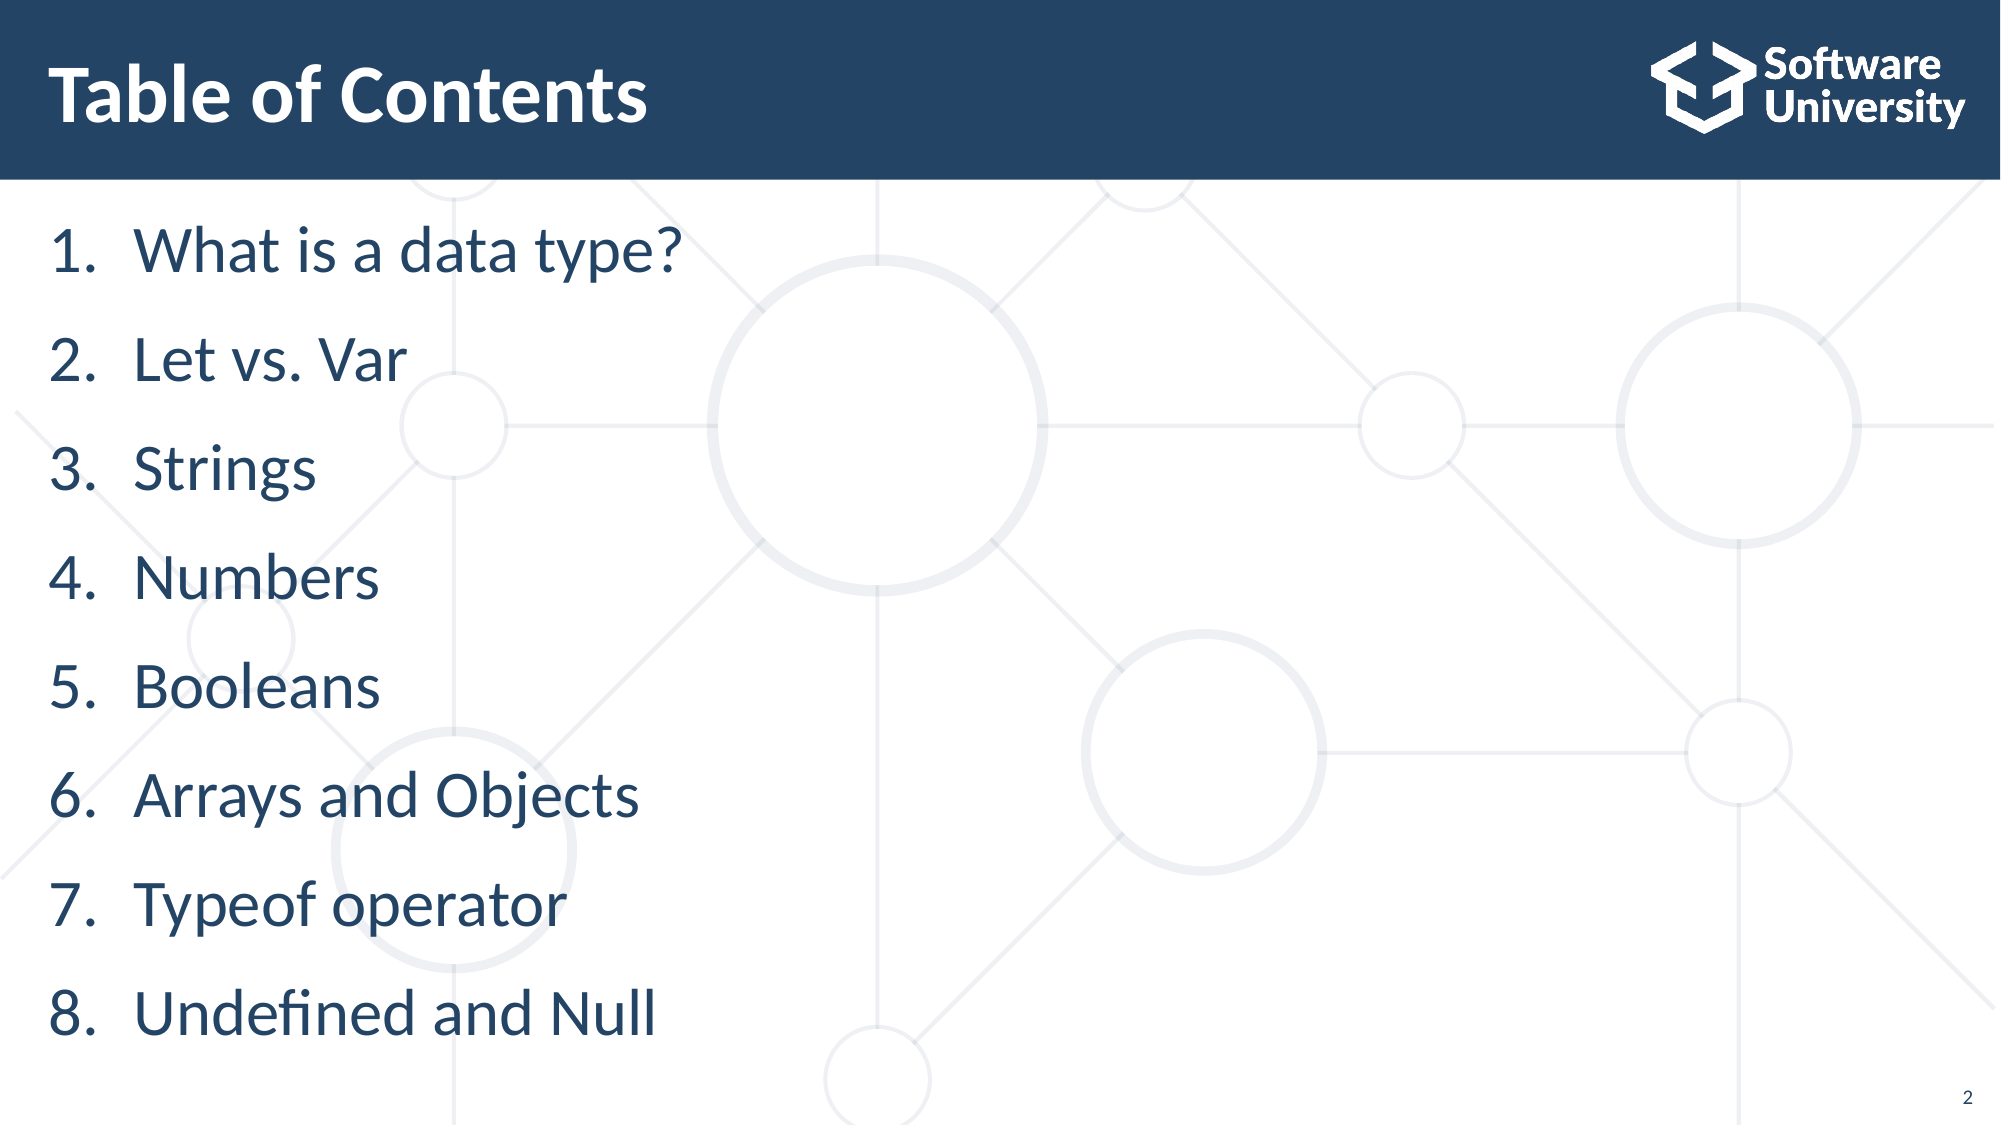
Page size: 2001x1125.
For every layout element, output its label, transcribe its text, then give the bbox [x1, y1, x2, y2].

picture [1651, 41, 1966, 134]
title Table of Contents [31, 16, 1625, 162]
slide_number 2 [1927, 1067, 1989, 1117]
list What is a data type? Let vs. Var Strings Numbers Booleans Arrays and Objects Typeof operator Undefined and Null [31, 196, 1970, 1104]
